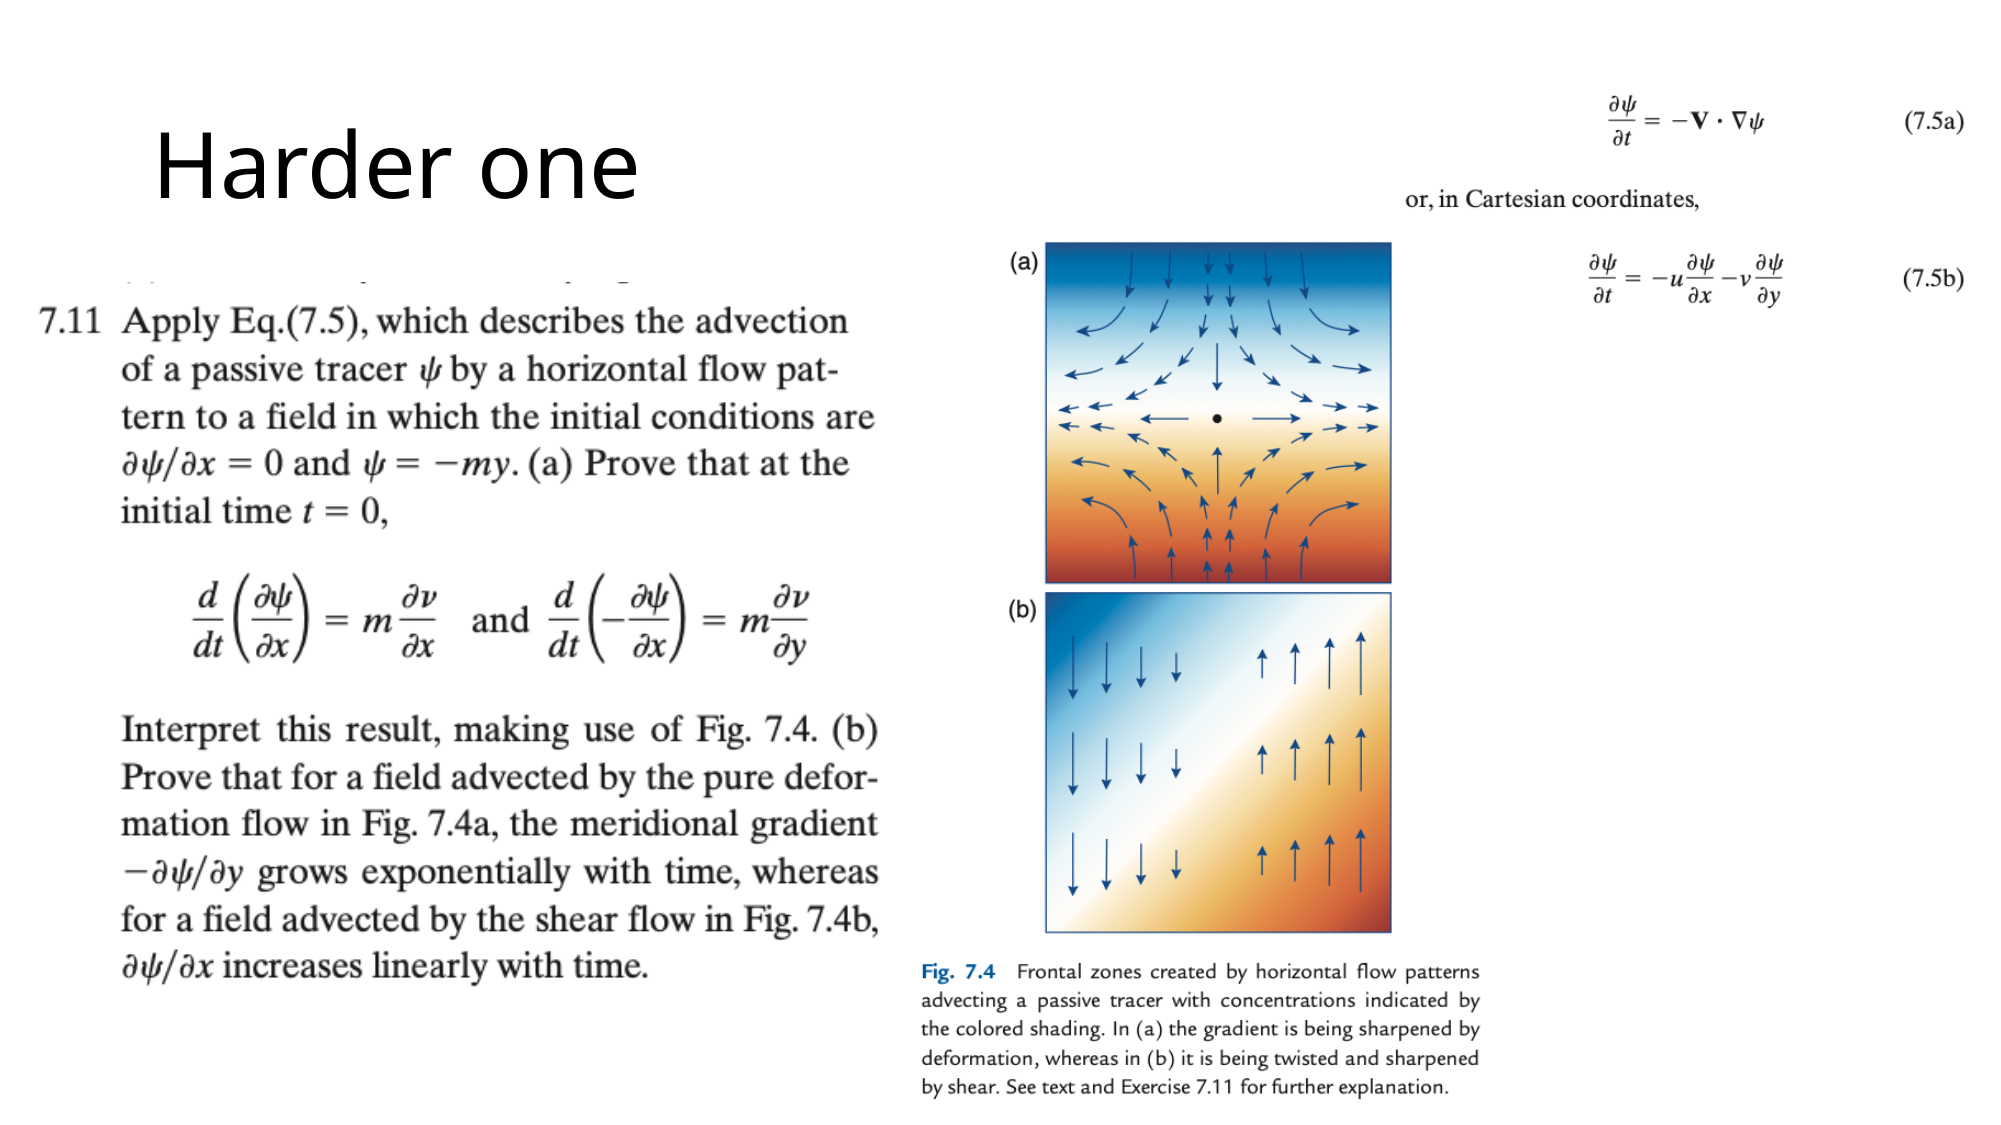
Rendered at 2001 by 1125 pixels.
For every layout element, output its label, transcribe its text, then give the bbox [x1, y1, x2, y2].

title Harder one [137, 59, 1397, 278]
picture [14, 59, 1981, 1110]
